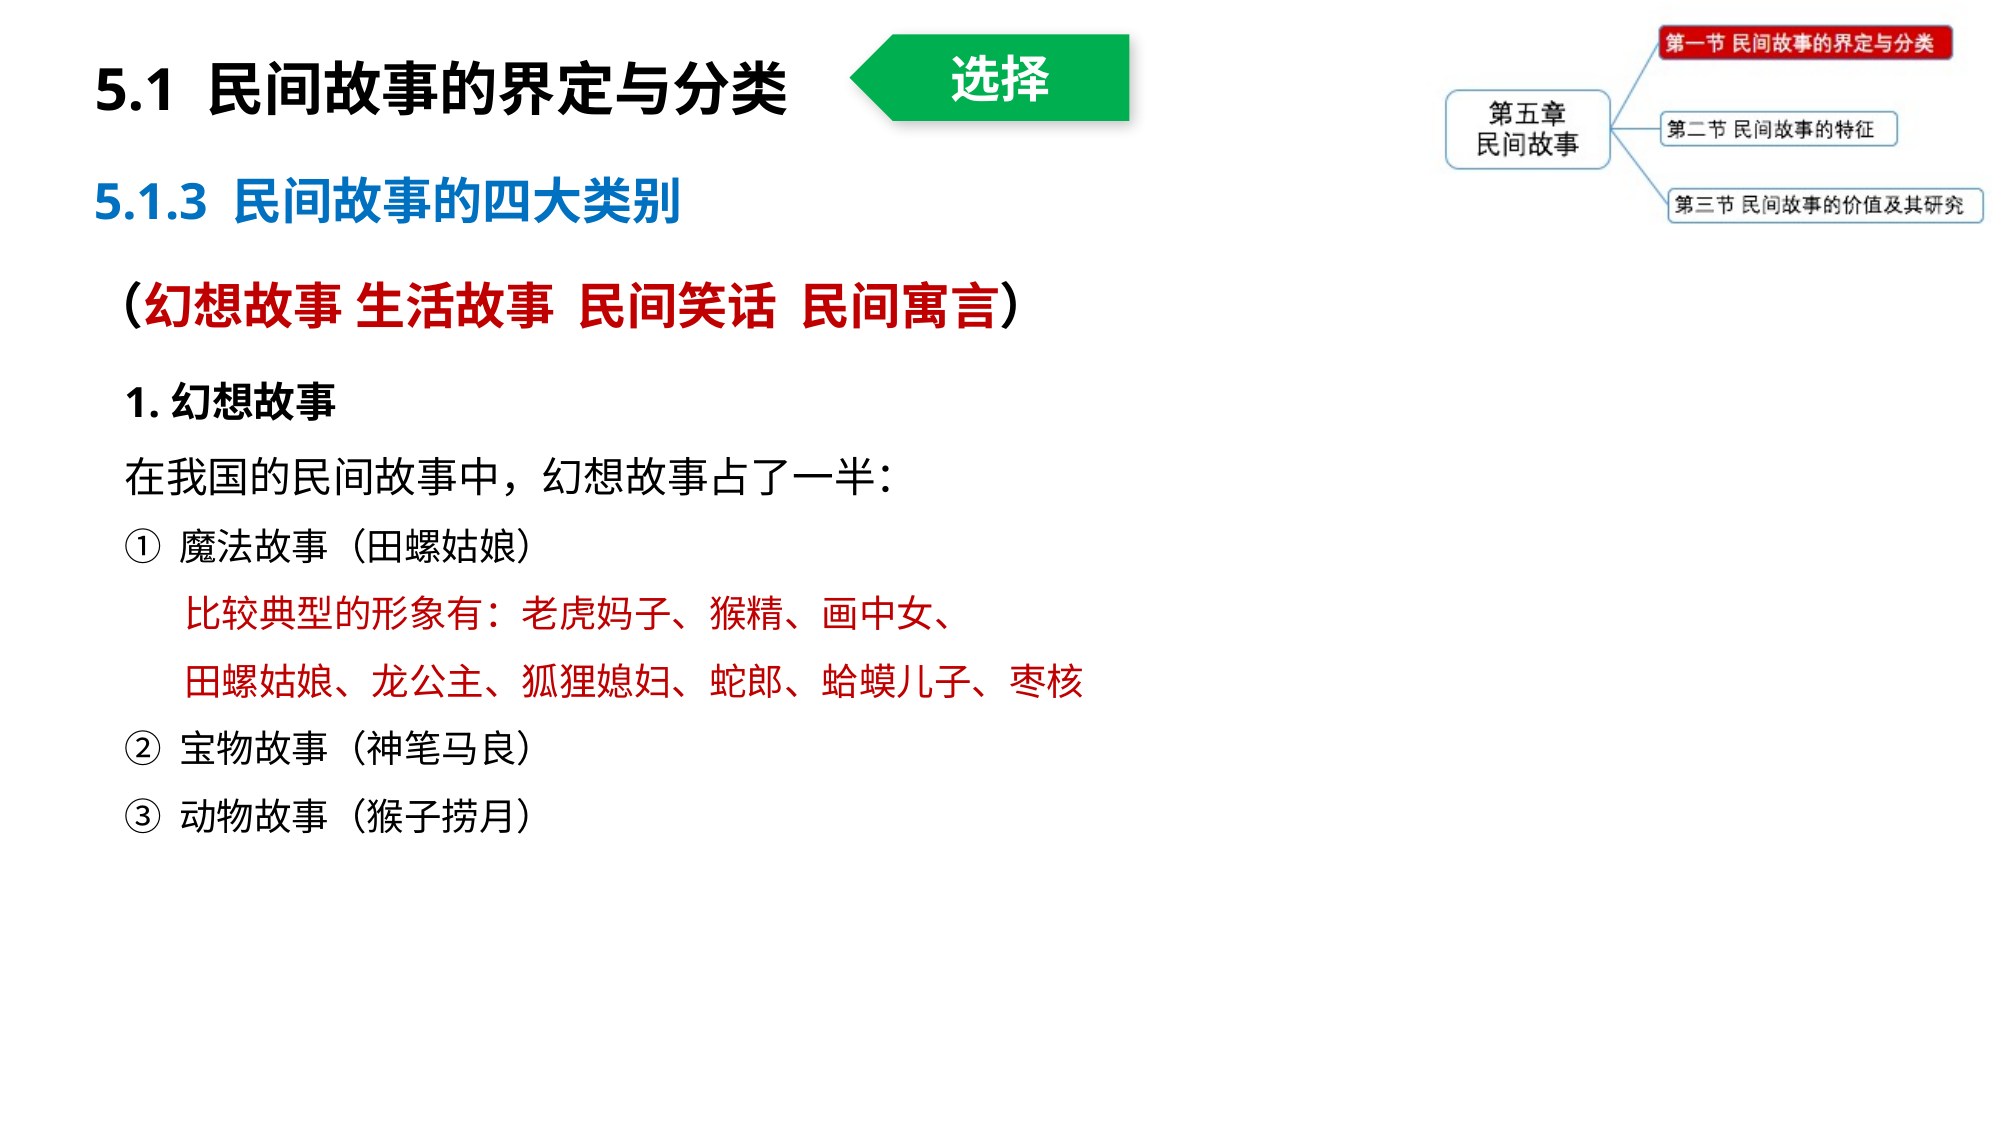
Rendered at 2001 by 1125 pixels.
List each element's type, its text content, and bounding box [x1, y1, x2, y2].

text_box 1.幻想故事 在我国的民间故事中，幻想故事占了一半： ① 魔法故事（田螺姑娘） 比较典型的形象有：老虎妈子、猴精、画中女、 田螺姑娘、龙公主、狐狸媳妇、蛇郎、蛤蟆儿子、枣核 ② 宝物故事（神笔马良） ③ 动物故事（猴子捞月） [109, 342, 1100, 921]
text_box 5.1.3 民间故事的四大类别 [78, 152, 1104, 237]
picture [1427, 2, 1998, 236]
text_box （幻想故事 生活故事 民间笑话 民间寓言） [78, 267, 1900, 343]
text_box 5.1 民间故事的界定与分类 [79, 34, 805, 130]
text_box 选择 [848, 33, 1131, 122]
